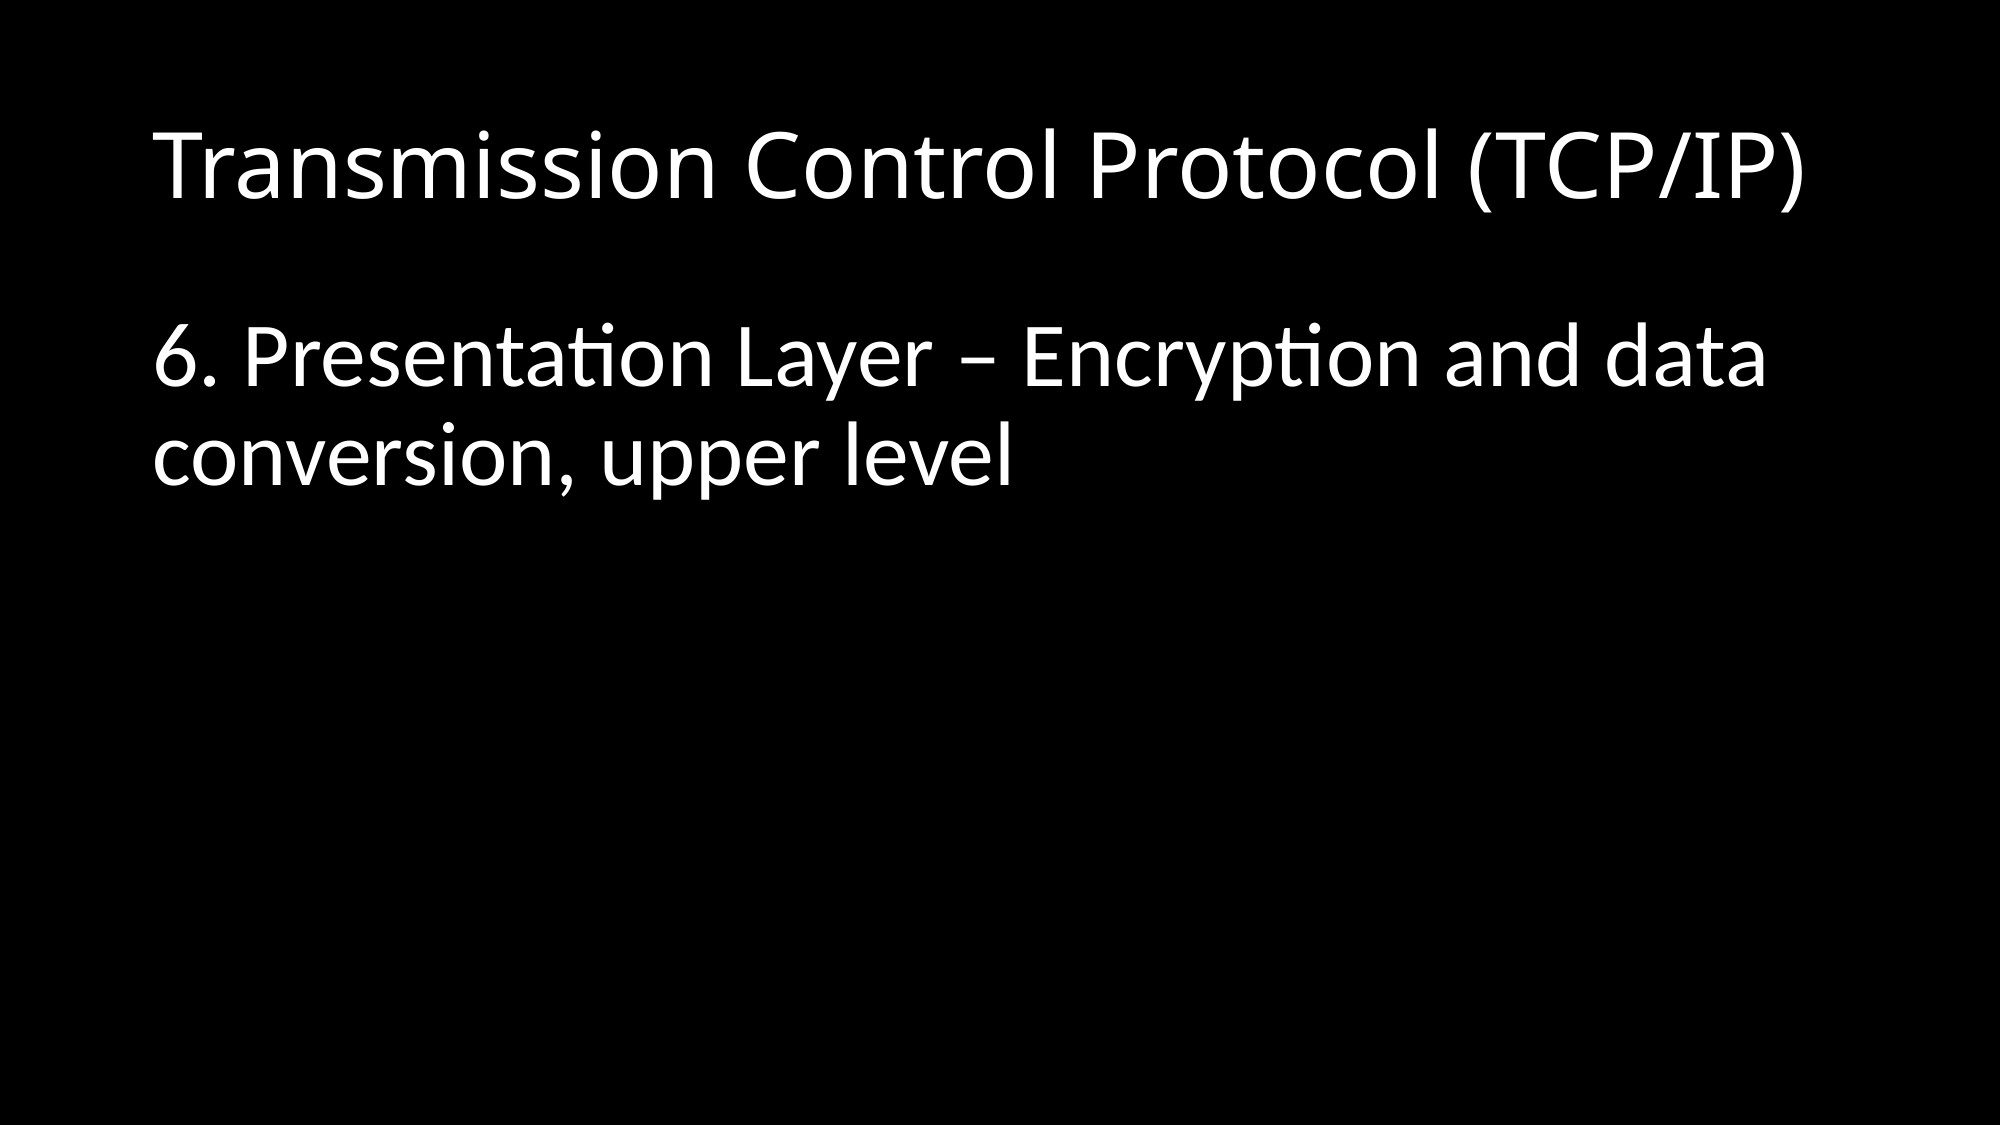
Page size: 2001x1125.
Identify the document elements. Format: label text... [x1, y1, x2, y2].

title Transmission Control Protocol (TCP/IP) [137, 59, 1863, 278]
list 6. Presentation Layer – Encryption and data conversion, upper level [137, 299, 1863, 1014]
